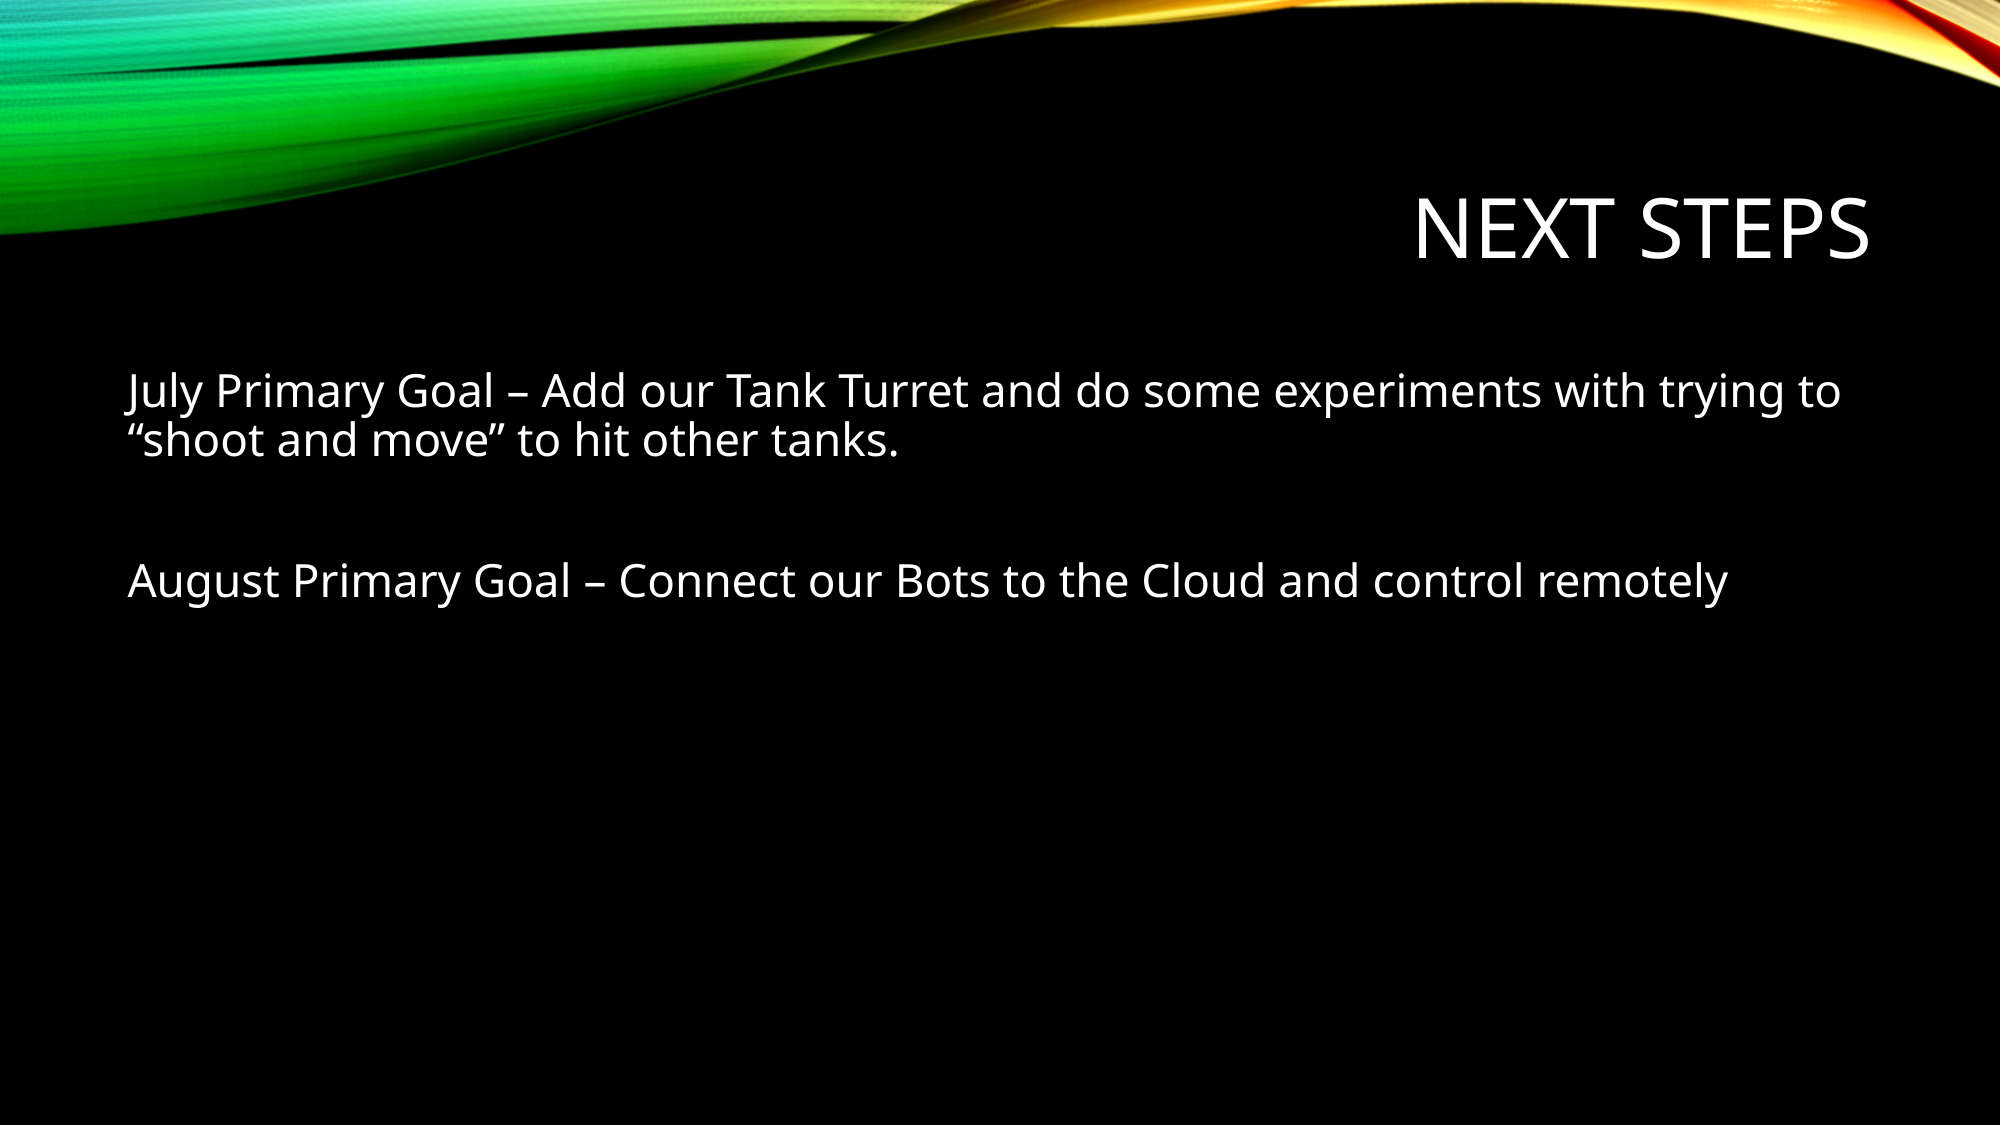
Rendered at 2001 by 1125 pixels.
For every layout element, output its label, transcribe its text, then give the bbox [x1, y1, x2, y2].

title Next steps [474, 125, 1888, 338]
list July Primary Goal – Add our Tank Turret and do some experiments with trying to “shoot and move” to hit other tanks. August Primary Goal – Connect our Bots to the Cloud and control remotely [112, 360, 1888, 1021]
picture [0, 0, 2000, 237]
